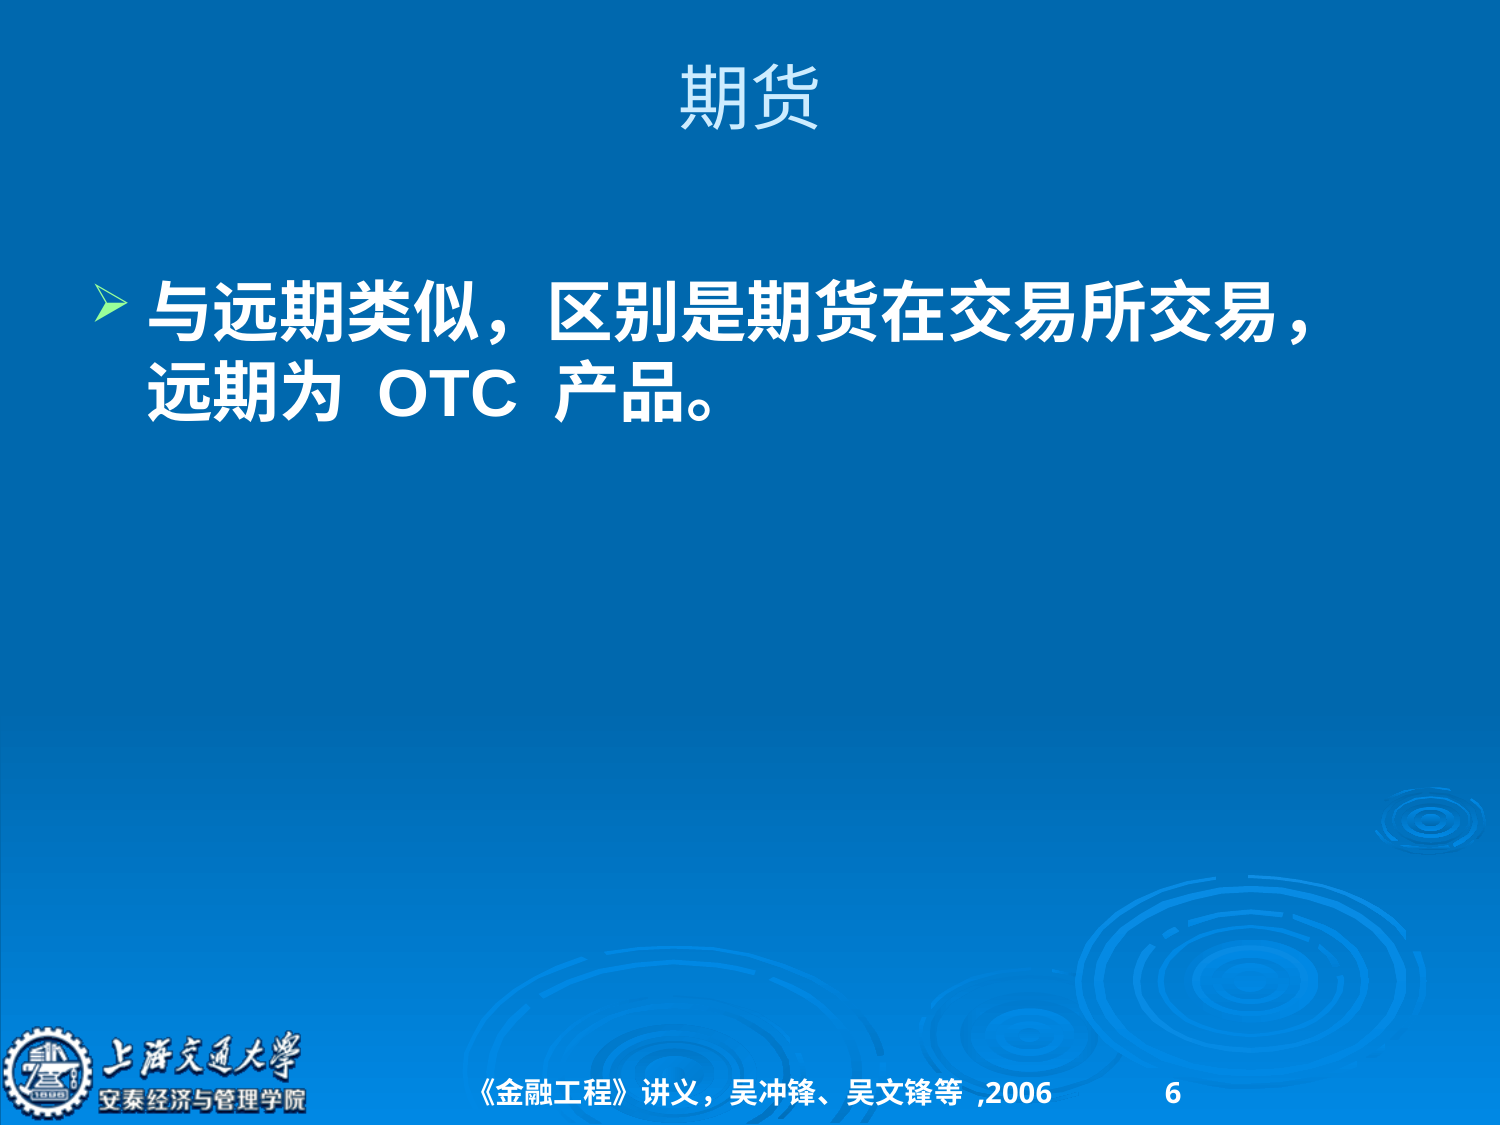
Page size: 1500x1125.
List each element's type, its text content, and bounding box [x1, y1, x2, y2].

title 期货 [75, 45, 1425, 233]
list 与远期类似，区别是期货在交易所交易，远期为 OTC 产品。 [75, 262, 1425, 1005]
picture [0, 1017, 313, 1125]
